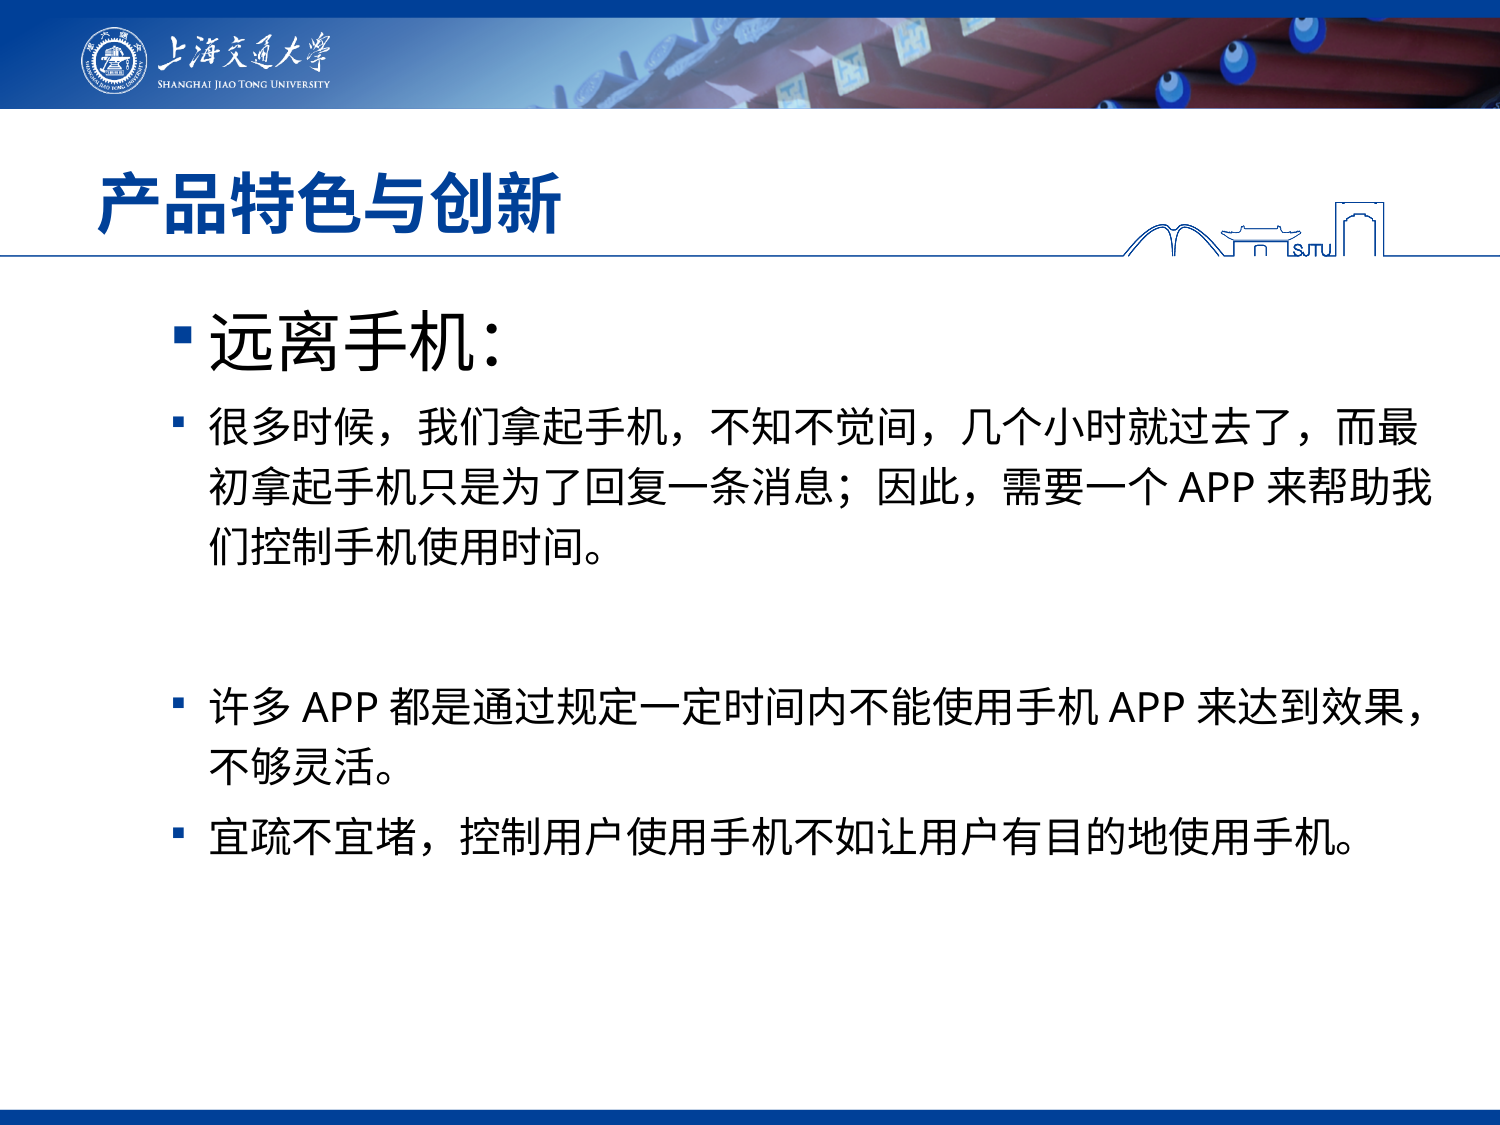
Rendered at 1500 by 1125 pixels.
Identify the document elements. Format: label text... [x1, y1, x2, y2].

list 远离手机： 很多时候，我们拿起手机，不知不觉间，几个小时就过去了，而最初拿起手机只是为了回复一条消息；因此，需要一个APP来帮助我们控制手机使用时间。 许多APP都是通过规定一定时间内不能使用手机APP来达到效果，不够灵活。 宜疏不宜堵，控制用户使用手机不如让用户有目的地使用手机。 [81, 276, 1455, 1084]
title 产品特色与创新 [81, 159, 1455, 254]
picture [0, 18, 1500, 109]
